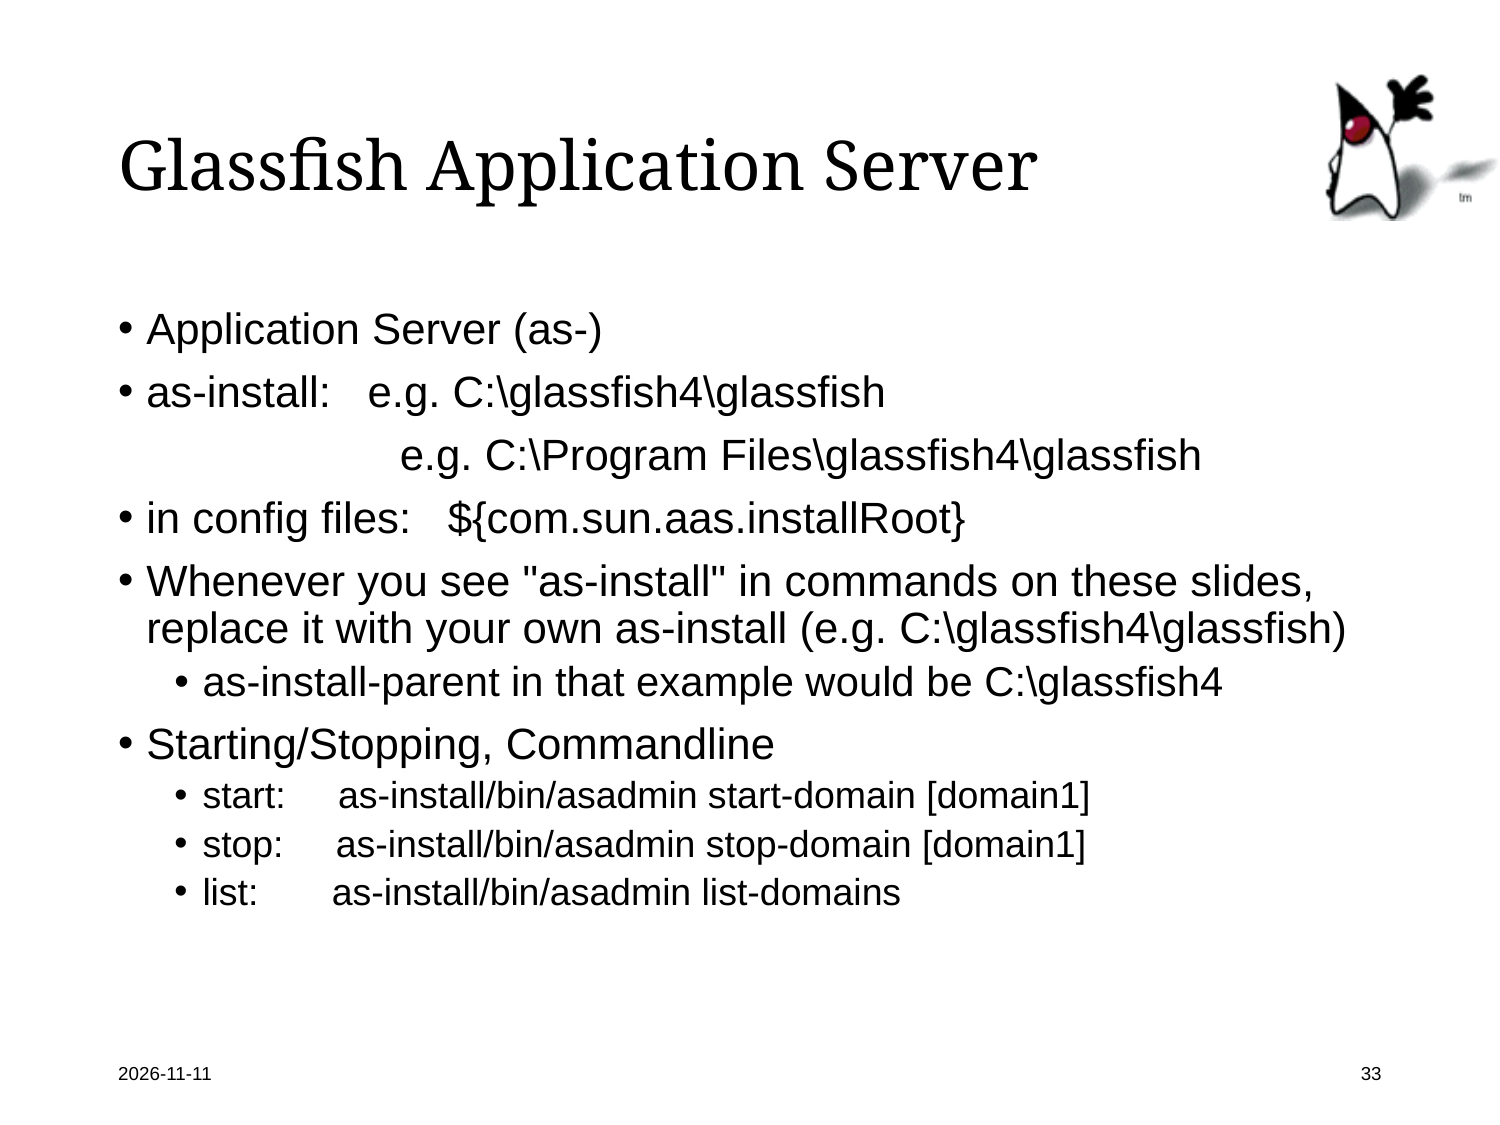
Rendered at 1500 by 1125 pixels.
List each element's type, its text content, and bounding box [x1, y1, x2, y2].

title Glassfish Application Server [103, 59, 1397, 278]
slide_number 33 [1059, 1042, 1397, 1103]
picture [1397, 74, 1500, 221]
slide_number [103, 1042, 441, 1103]
list Application Server (as-) as-install: e.g. C:\glassfish4\glassfish e.g. C:\Program Files\glassfish4\glassfish in config files: ${com.sun.aas.installRoot} Whenever you see "as-install" in commands on these slides, replace it with your own as-install (e.g. C:\glassfish4\glassfish) as-install-parent in that example would be C:\glassfish4 Starting/Stopping, Commandline start: as-install/bin/asadmin start-domain [domain1] stop: as-install/bin/asadmin stop-domain [domain1] list: as-install/bin/asadmin list-domains [103, 299, 1397, 1014]
